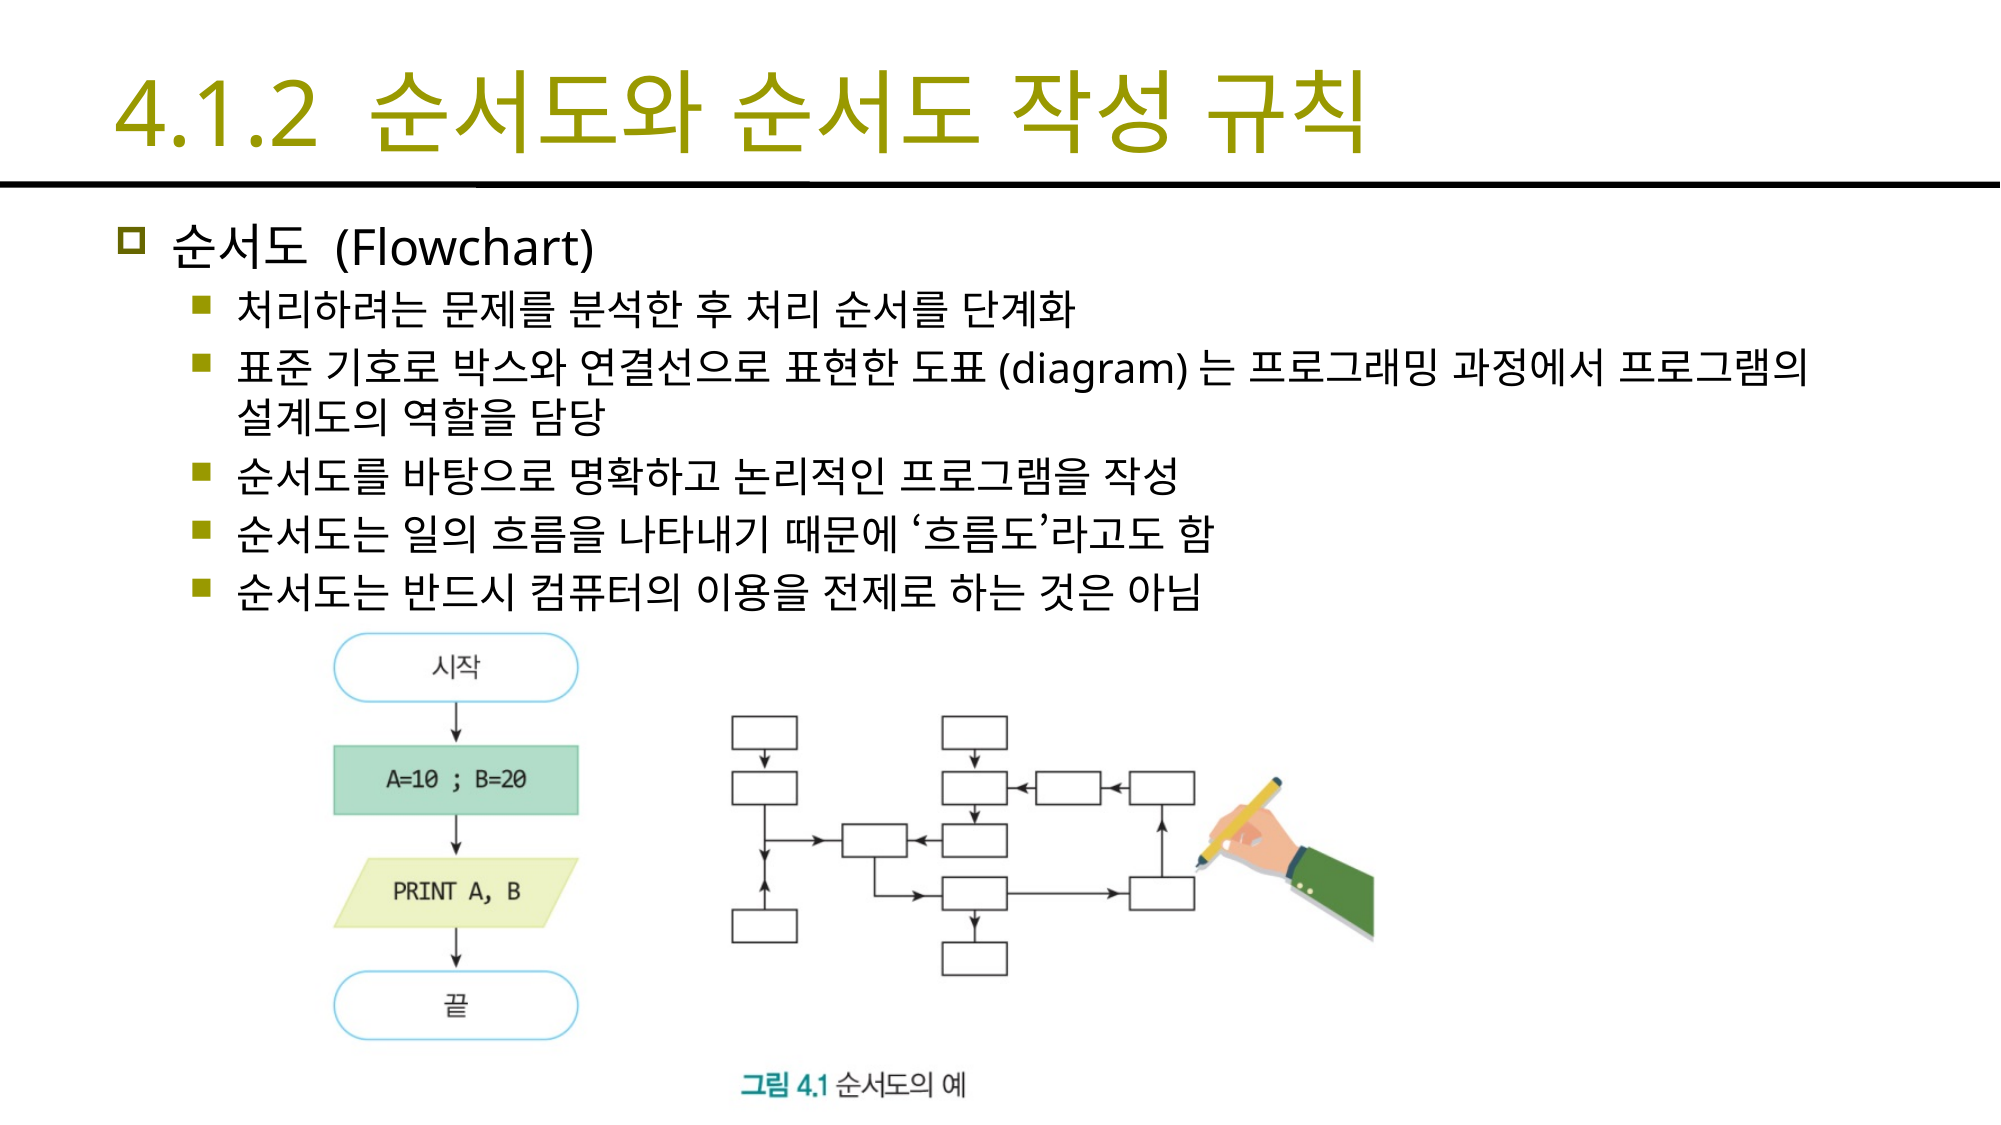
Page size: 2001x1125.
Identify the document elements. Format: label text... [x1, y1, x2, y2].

picture [298, 606, 1376, 1121]
title 4.1.2 순서도와 순서도 작성 규칙 [99, 45, 1900, 173]
list 순서도 (Flowchart) 처리하려는 문제를 분석한 후 처리 순서를 단계화 표준 기호로 박스와 연결선으로 표현한 도표(diagram)는 프로그래밍 과정에서 프로그램의 설계도의 역할을 담당 순서도를 바탕으로 명확하고 논리적인 프로그램을 작성 순서도는 일의 흐름을 나타내기 때문에 ‘흐름도’라고도 함 순서도는 반드시 컴퓨터의 이용을 전제로 하는 것은 아님 [99, 208, 1900, 1006]
